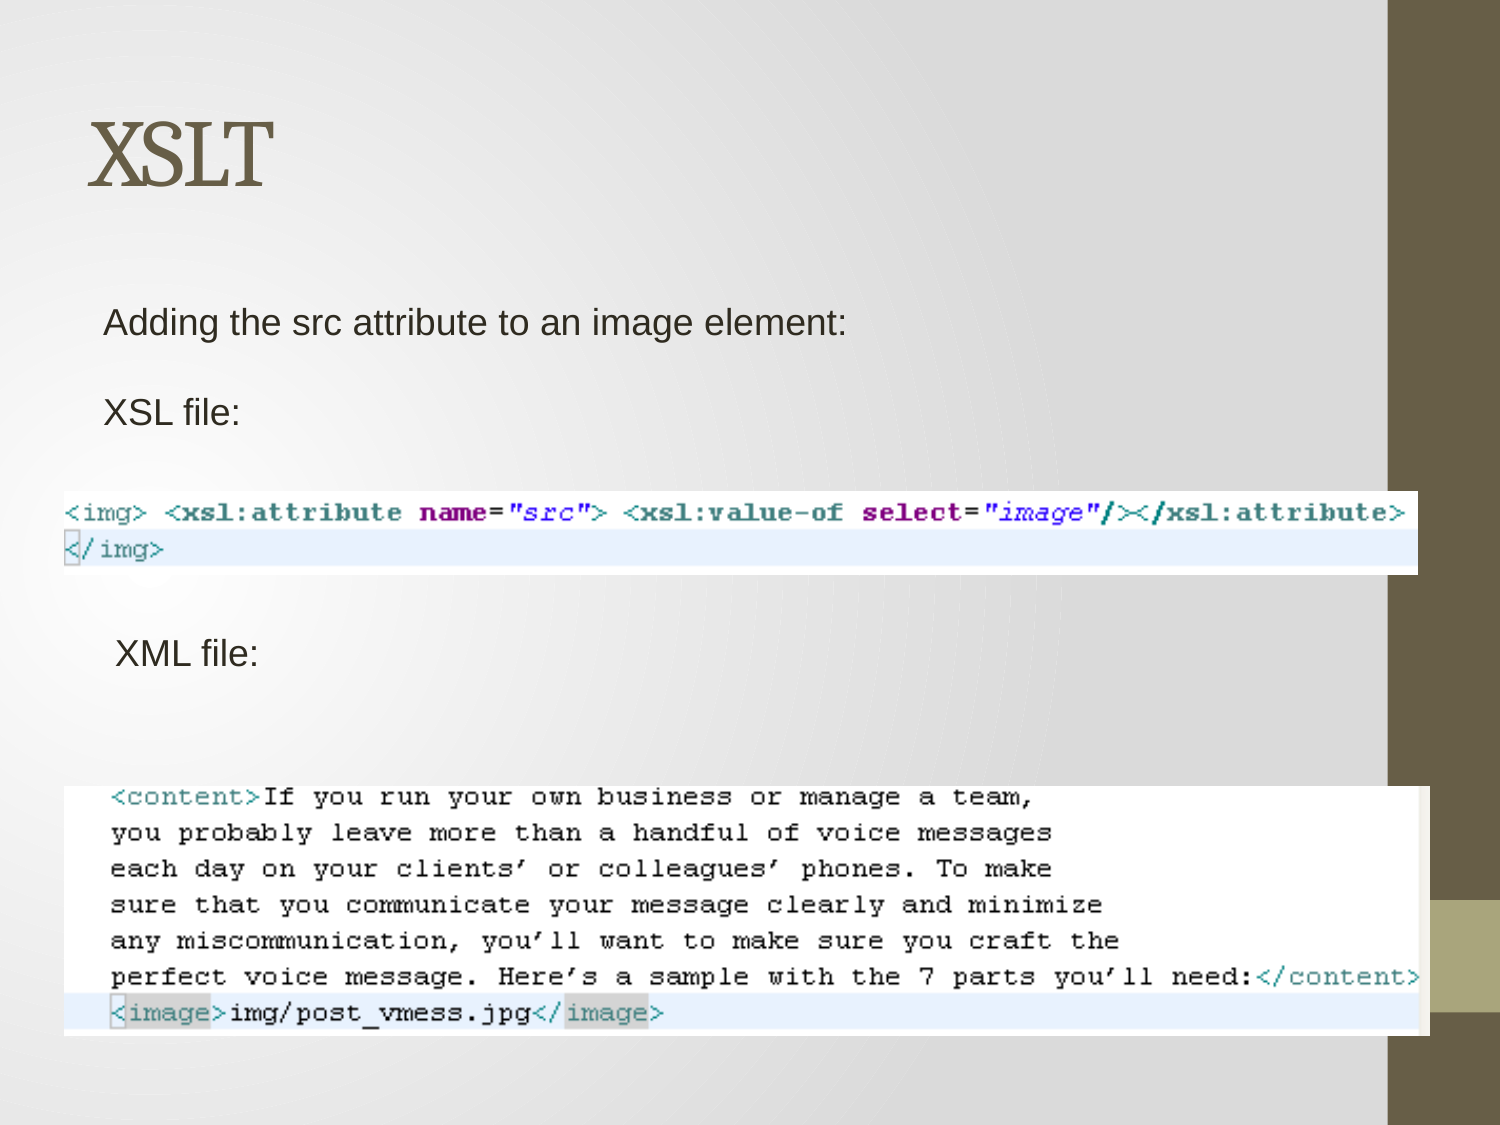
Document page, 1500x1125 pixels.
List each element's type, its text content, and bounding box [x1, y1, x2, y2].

text_box Adding the src attribute to an image element: XSL file: [88, 290, 1105, 441]
text_box [112, 326, 1400, 451]
picture [64, 490, 1418, 575]
text_box XML file: [100, 621, 644, 682]
picture [64, 786, 1430, 1036]
